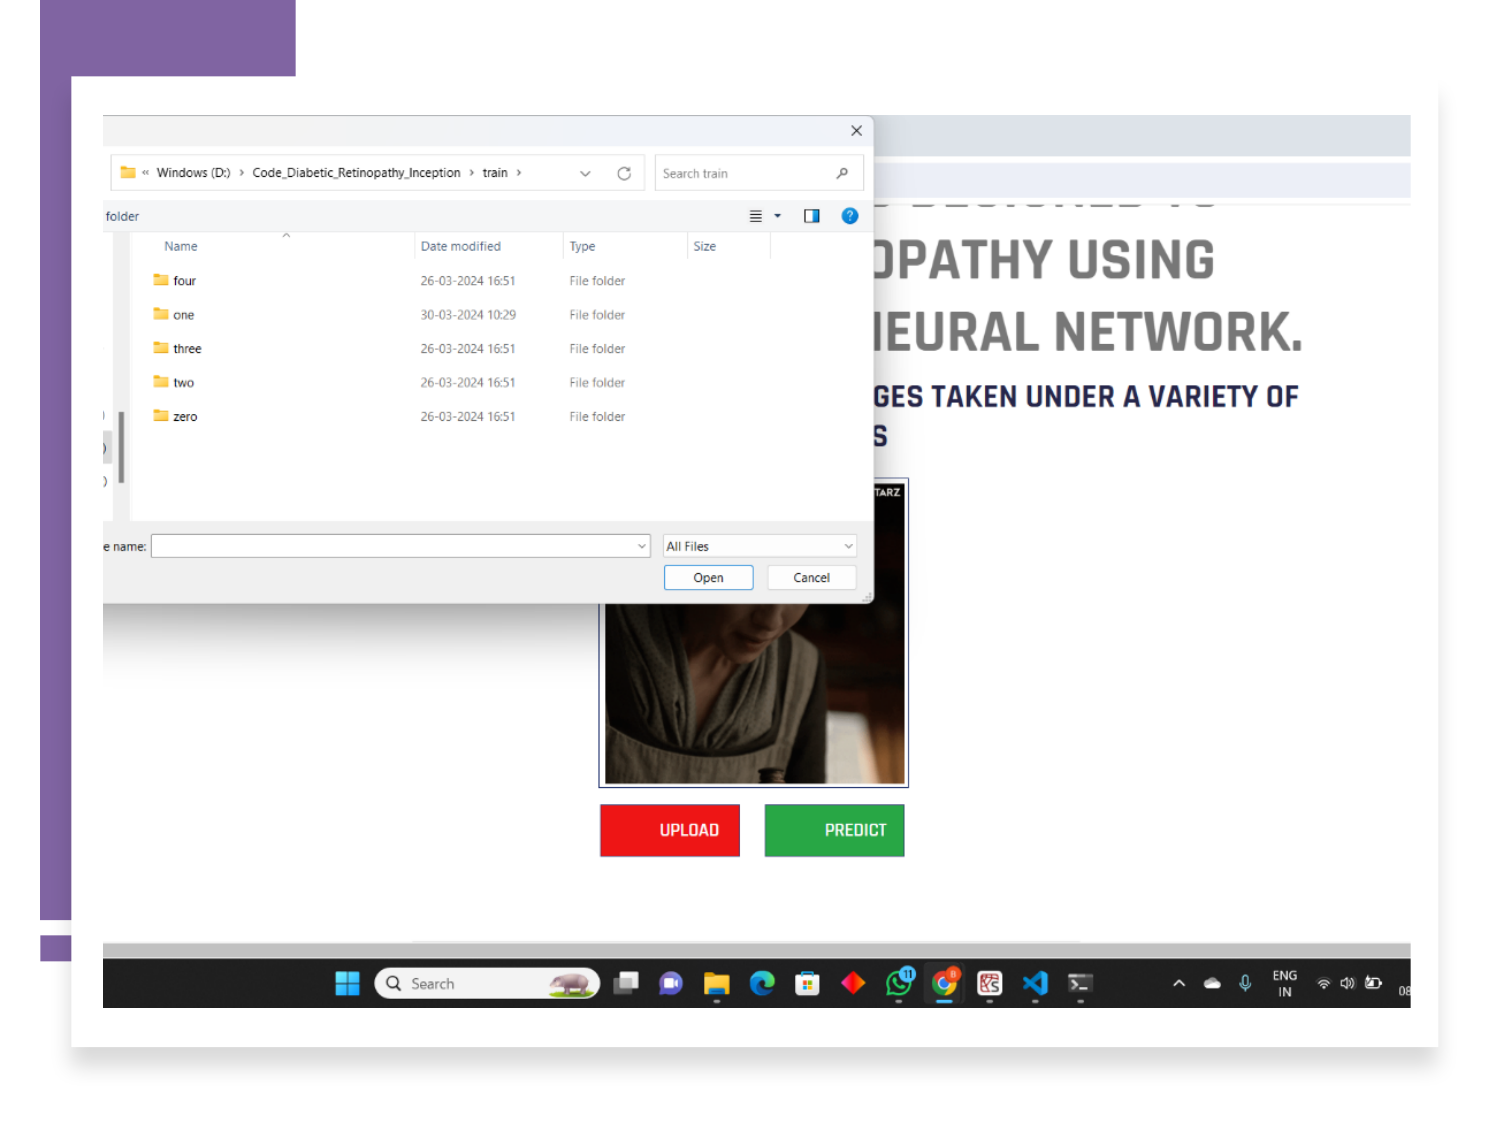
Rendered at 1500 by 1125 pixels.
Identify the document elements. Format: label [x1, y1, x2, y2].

text_box [0, 0, 1500, 1125]
text_box [69, 74, 1440, 1049]
text_box [0, 352, 97, 609]
picture [102, 115, 1411, 1009]
